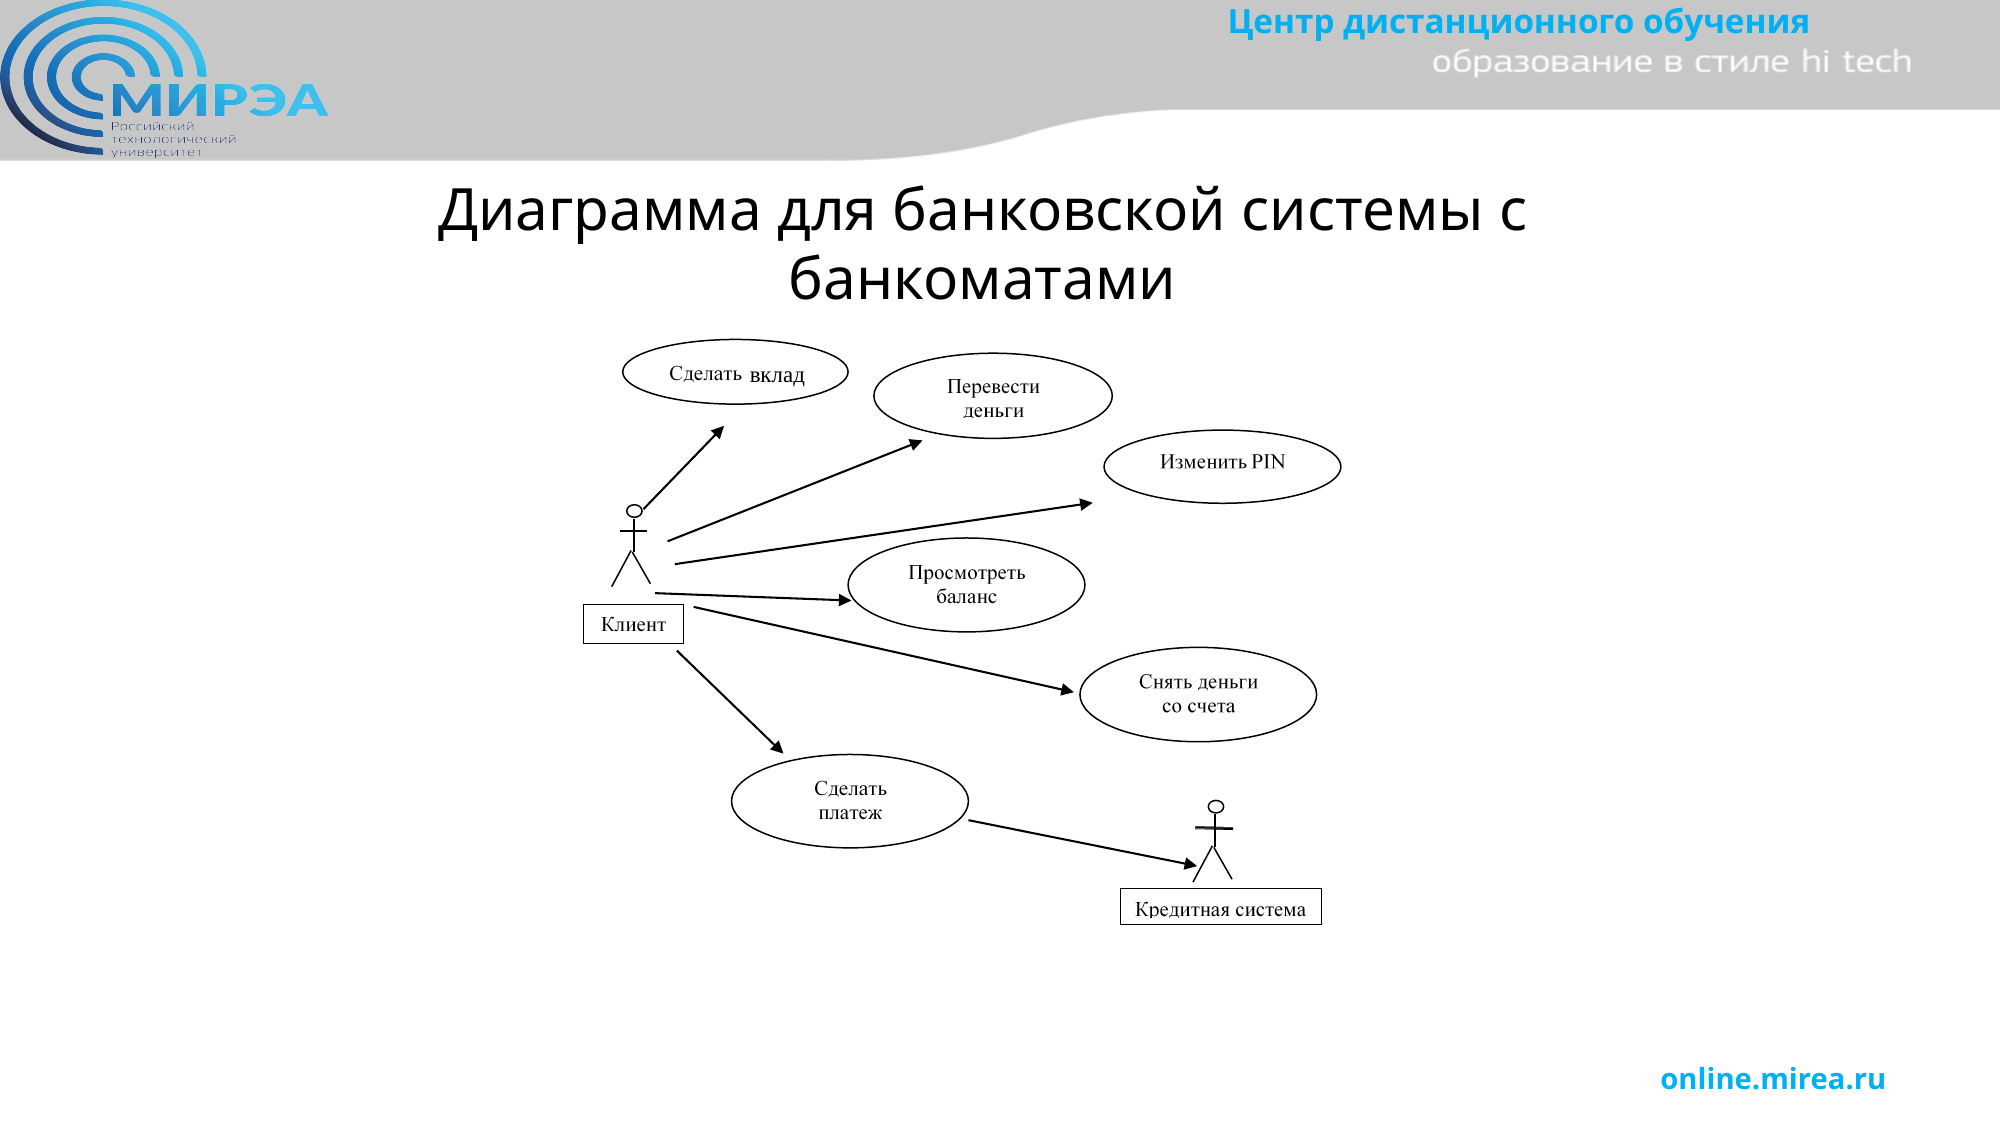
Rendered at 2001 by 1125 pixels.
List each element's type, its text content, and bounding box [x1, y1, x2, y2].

subtitle Диаграмма для банковской системы с банкоматами [261, 164, 1705, 237]
picture [0, 0, 329, 159]
picture [468, 337, 1532, 936]
